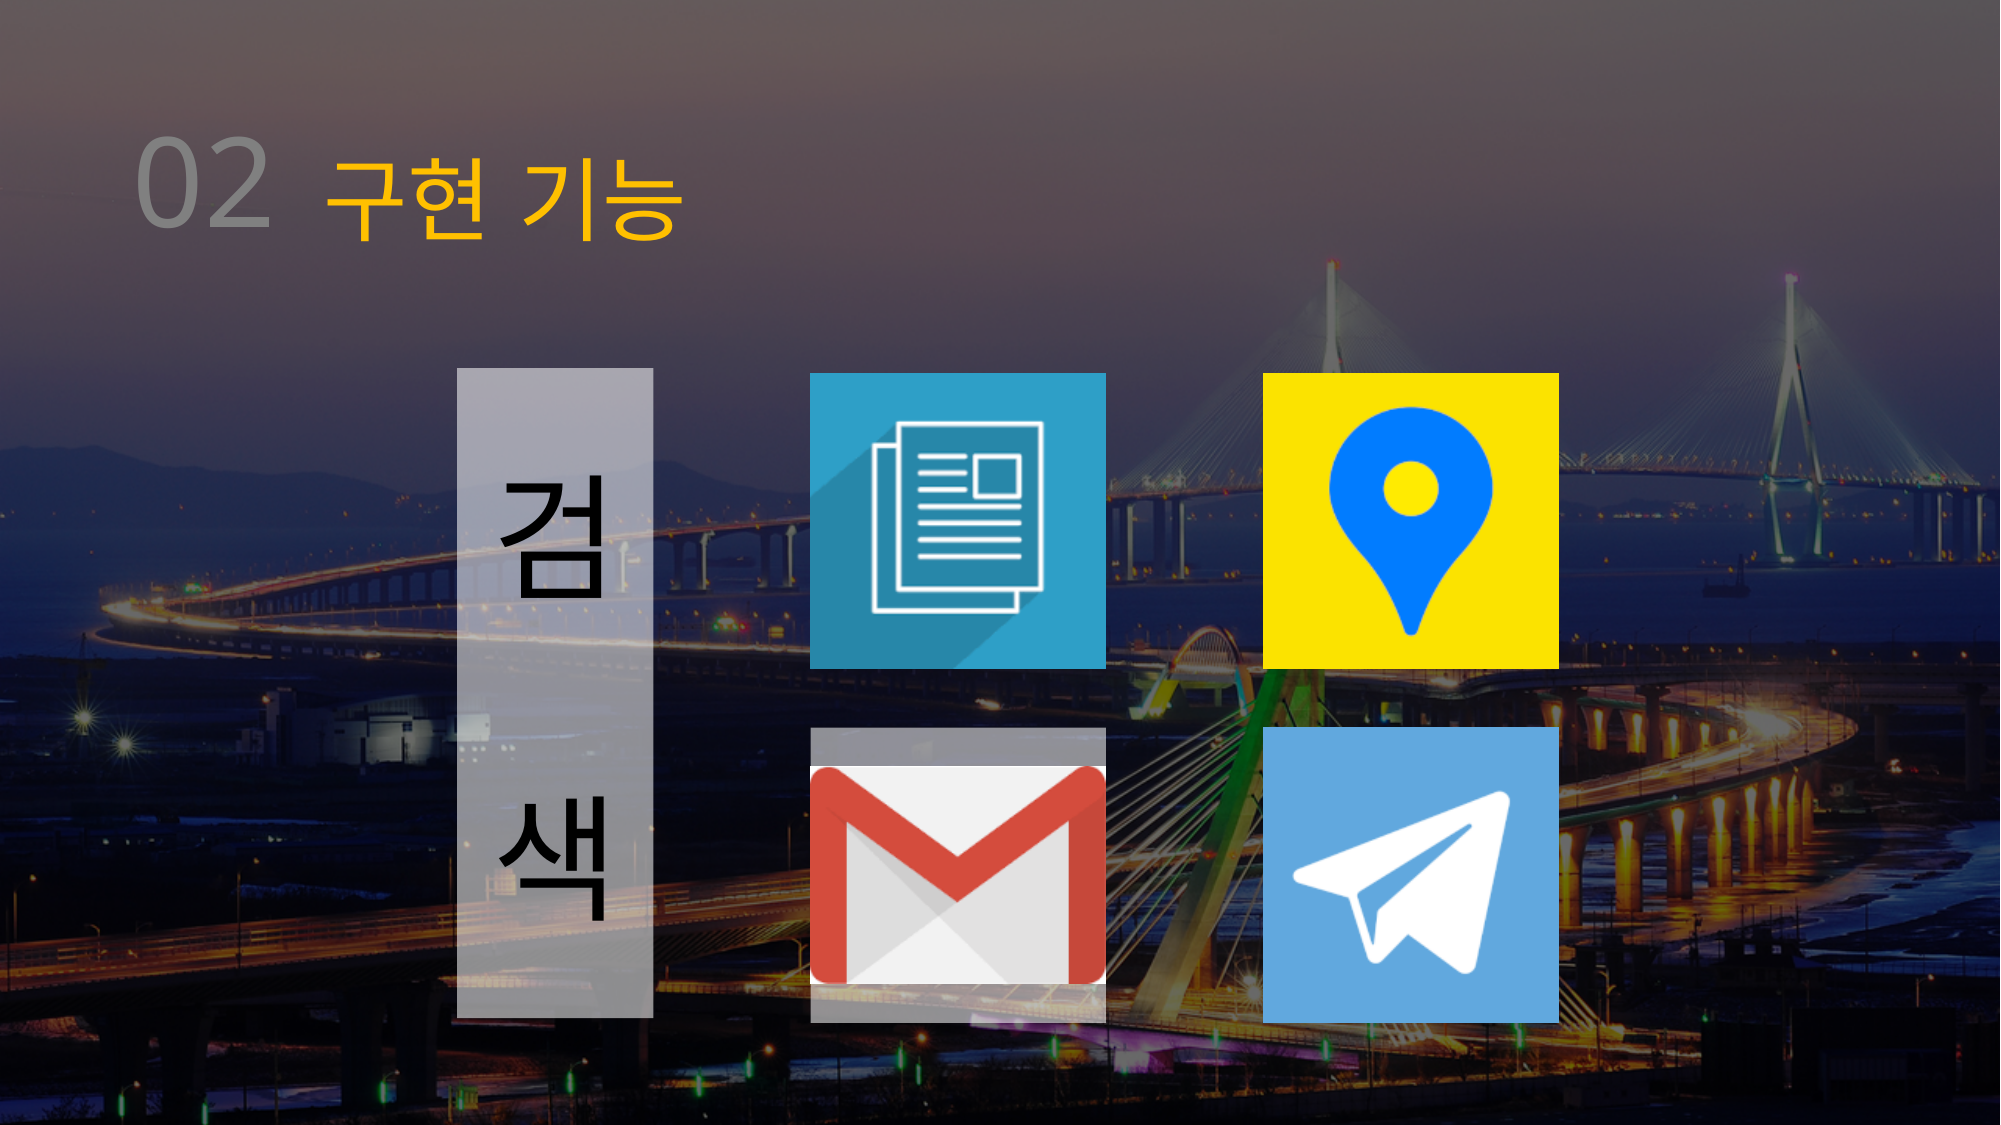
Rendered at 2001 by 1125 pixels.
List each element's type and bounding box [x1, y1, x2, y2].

picture [0, 0, 2000, 1125]
text_box [810, 727, 1106, 1023]
text_box [118, 94, 1699, 262]
